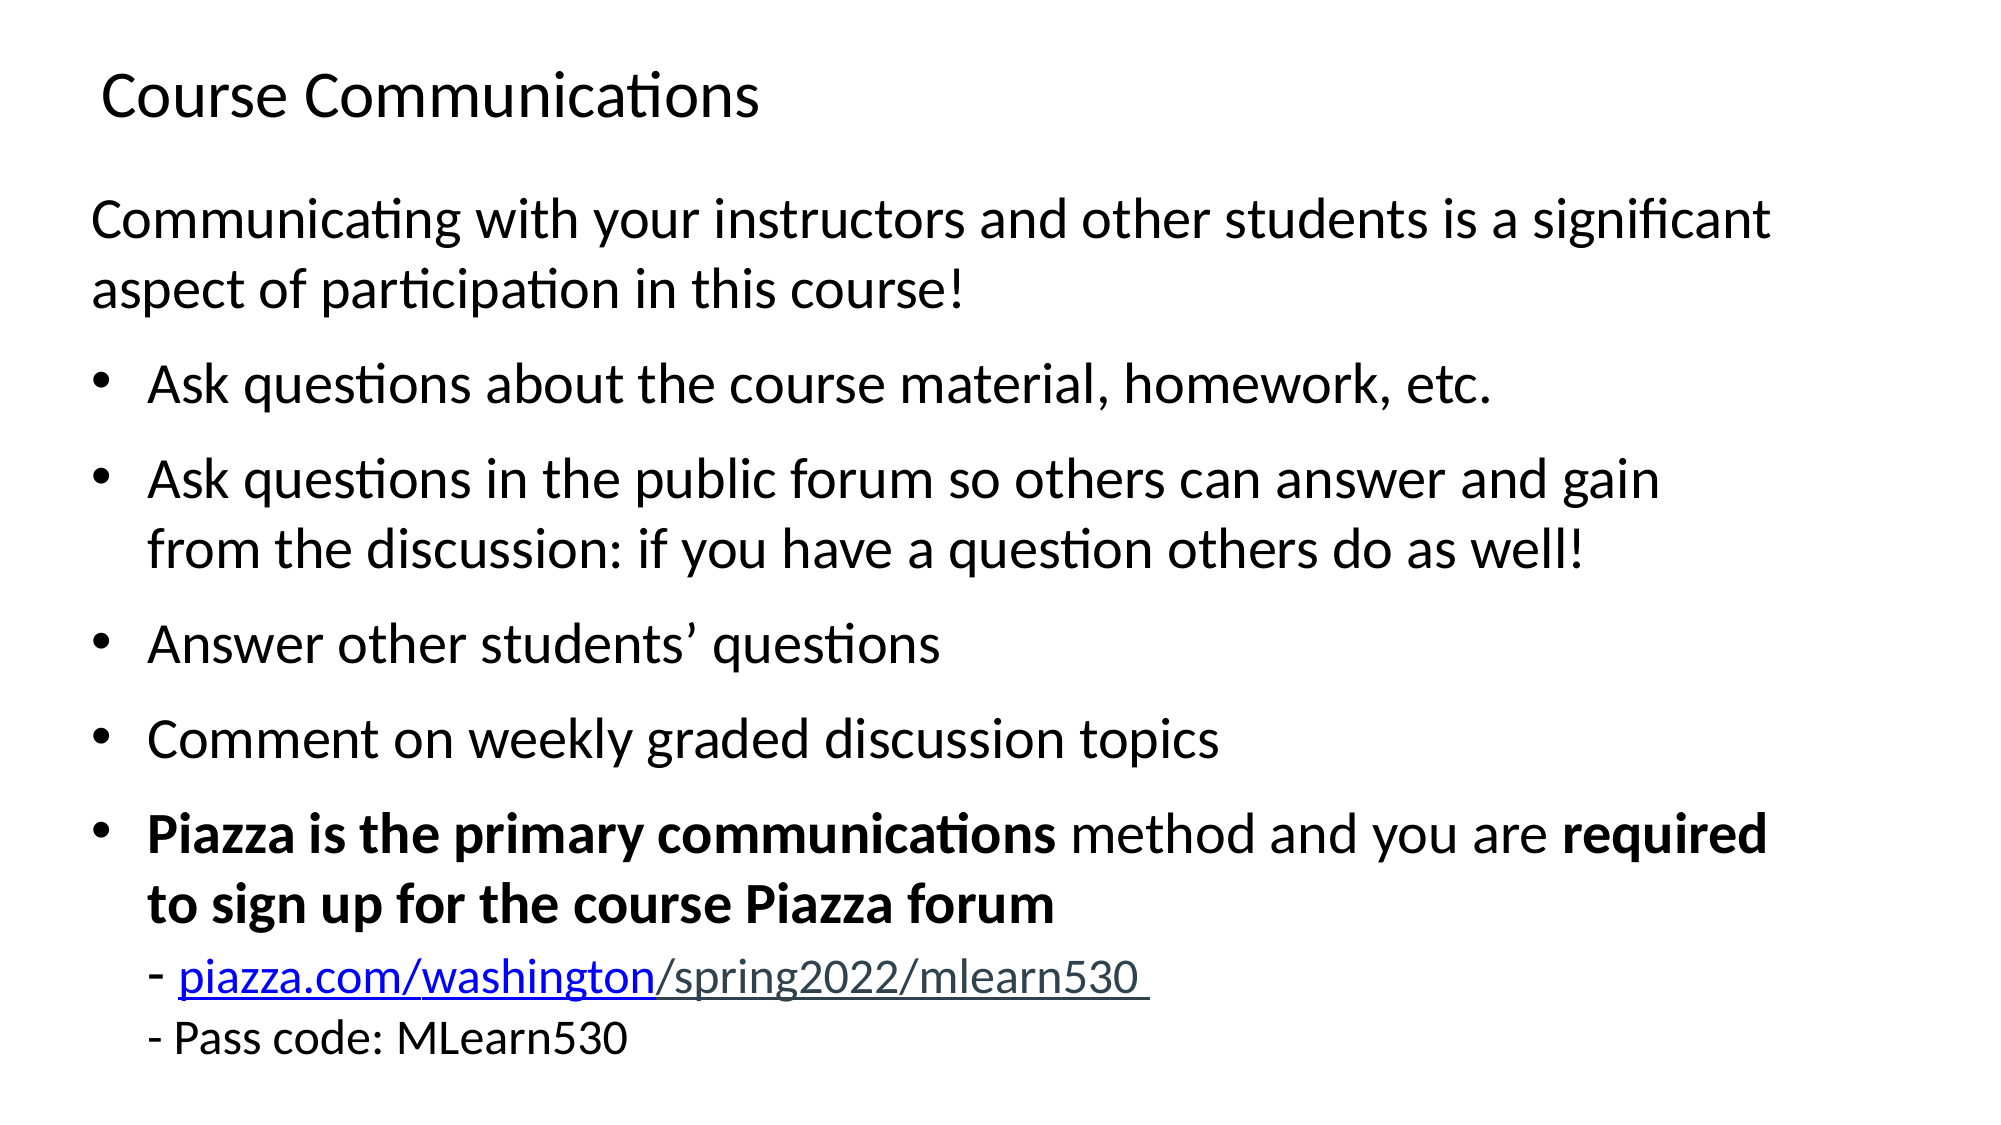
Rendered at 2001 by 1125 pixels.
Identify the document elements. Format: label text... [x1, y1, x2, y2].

list Communicating with your instructors and other students is a significant aspect of participation in this course! Ask questions about the course material, homework, etc. Ask questions in the public forum so others can answer and gain from the discussion: if you have a question others do as well! Answer other students’ questions Comment on weekly graded discussion topics Piazza is the primary communications method and you are required to sign up for the course Piazza forum - piazza.com/washington/spring2022/mlearn530 - Pass code: MLearn530 [76, 172, 1802, 918]
title Course Communications [86, 58, 1812, 139]
